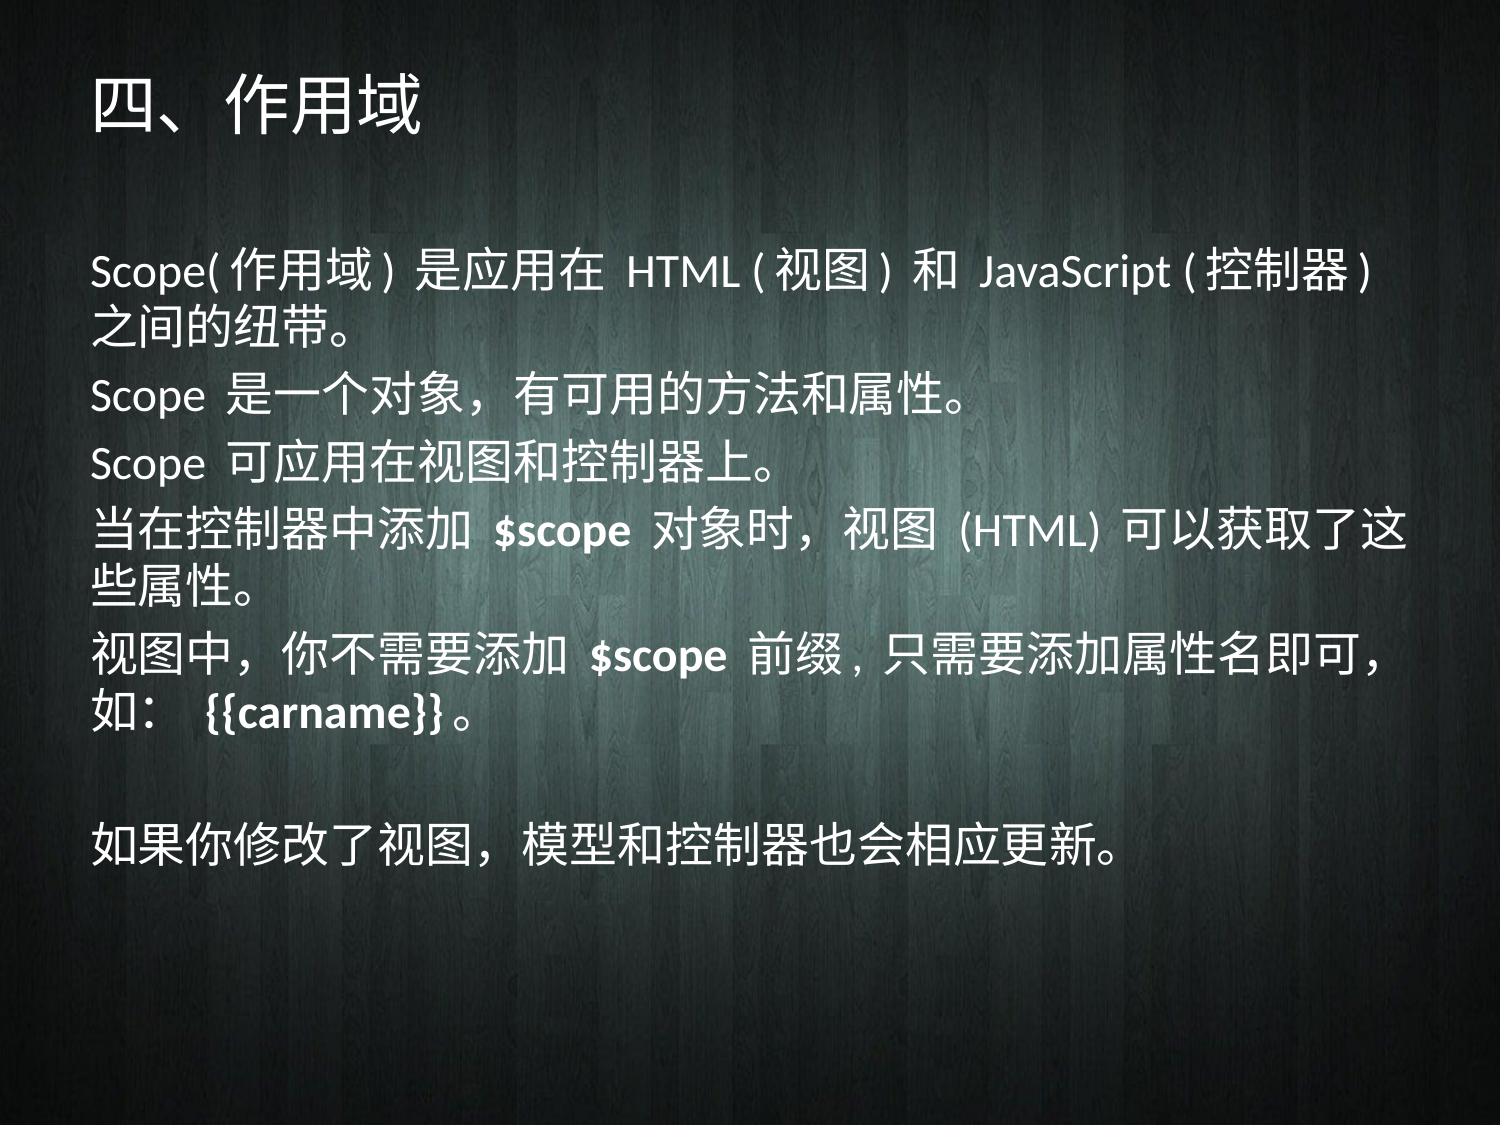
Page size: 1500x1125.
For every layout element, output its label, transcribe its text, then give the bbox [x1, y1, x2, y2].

title 四、作用域 [75, 45, 1425, 161]
list Scope(作用域) 是应用在 HTML (视图) 和 JavaScript (控制器)之间的纽带。 Scope 是一个对象，有可用的方法和属性。 Scope 可应用在视图和控制器上。 当在控制器中添加 $scope 对象时，视图 (HTML) 可以获取了这些属性。 视图中，你不需要添加 $scope 前缀, 只需要添加属性名即可，如： {{carname}}。 如果你修改了视图，模型和控制器也会相应更新。 [75, 231, 1425, 1005]
picture [0, 0, 1500, 1125]
